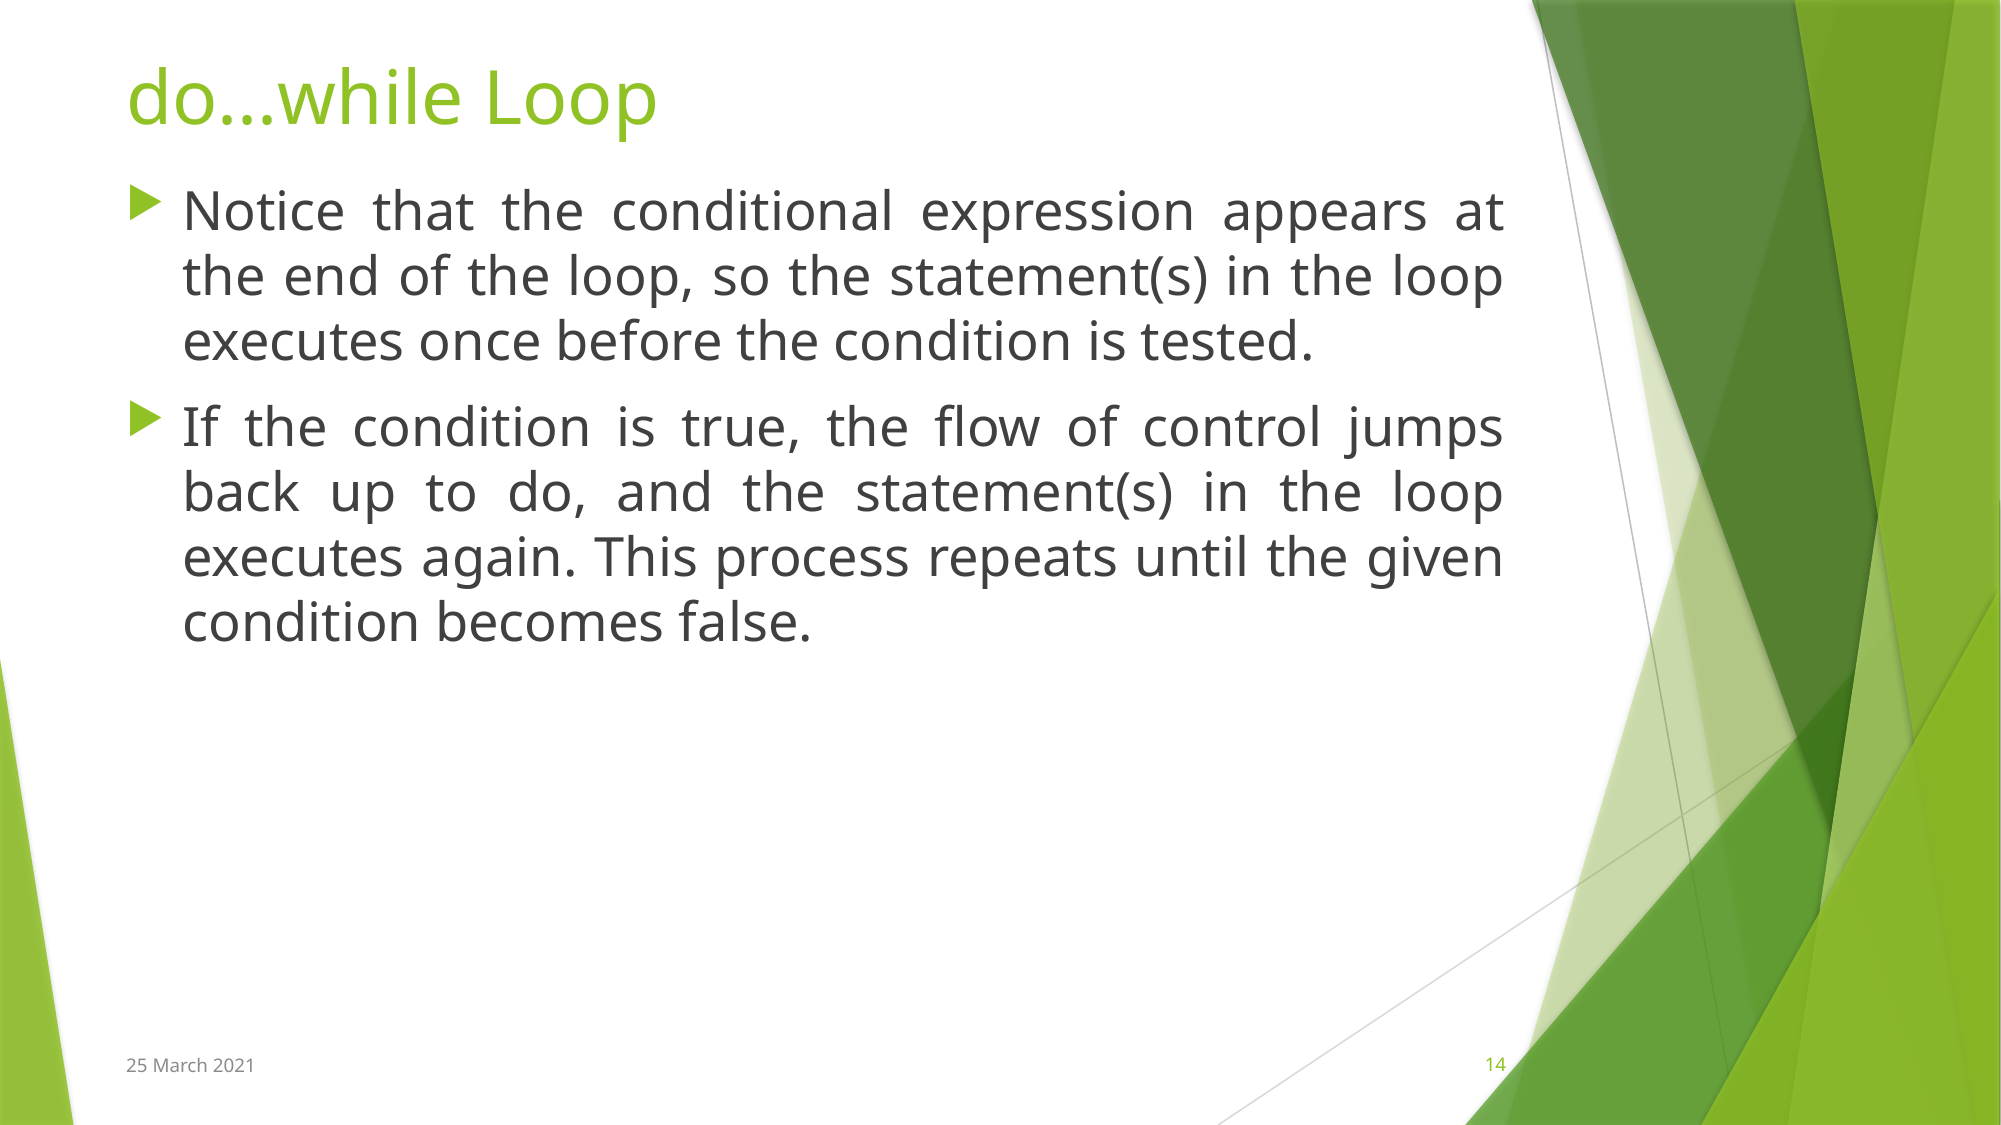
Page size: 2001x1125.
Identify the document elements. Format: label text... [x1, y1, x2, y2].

title do...while Loop [111, 41, 1522, 152]
list Notice that the conditional expression appears at the end of the loop, so the statement(s) in the loop executes once before the condition is tested. If the condition is true, the flow of control jumps back up to do, and the statement(s) in the loop executes again. This process repeats until the given condition becomes false. [111, 168, 1522, 1036]
footer 25 March 2021 [111, 1035, 1145, 1095]
slide_number 14 [1409, 1035, 1522, 1095]
